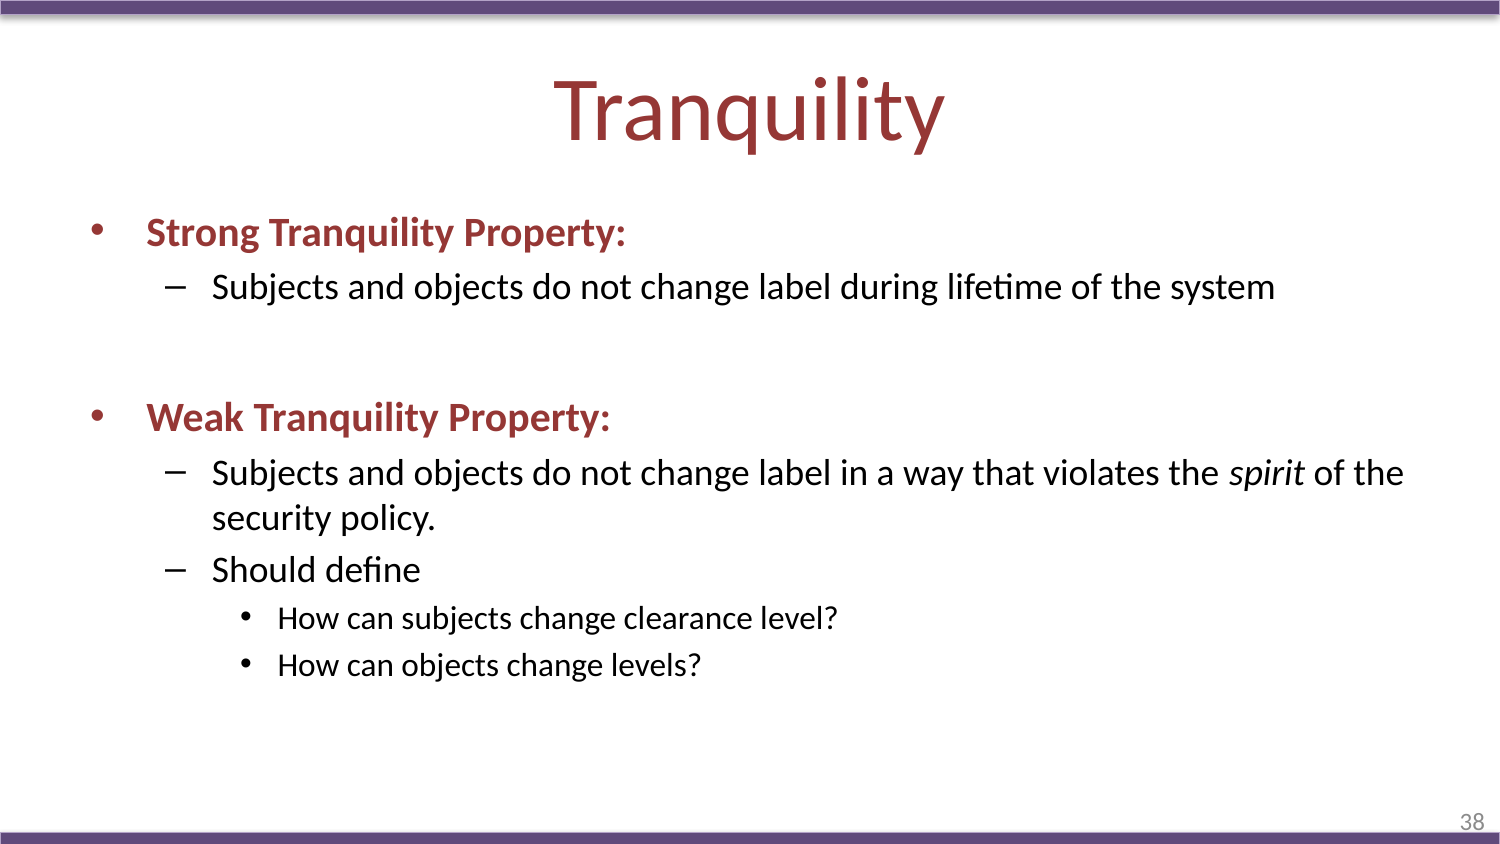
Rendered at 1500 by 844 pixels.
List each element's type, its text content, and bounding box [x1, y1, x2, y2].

title Tranquility [75, 33, 1425, 175]
list Strong Tranquility Property: Subjects and objects do not change label during lifetime of the system Weak Tranquility Property: Subjects and objects do not change label in a way that violates the spirit of the security policy. Should define How can subjects change clearance level? How can objects change levels? [75, 196, 1425, 754]
slide_number 38 [1149, 798, 1500, 843]
